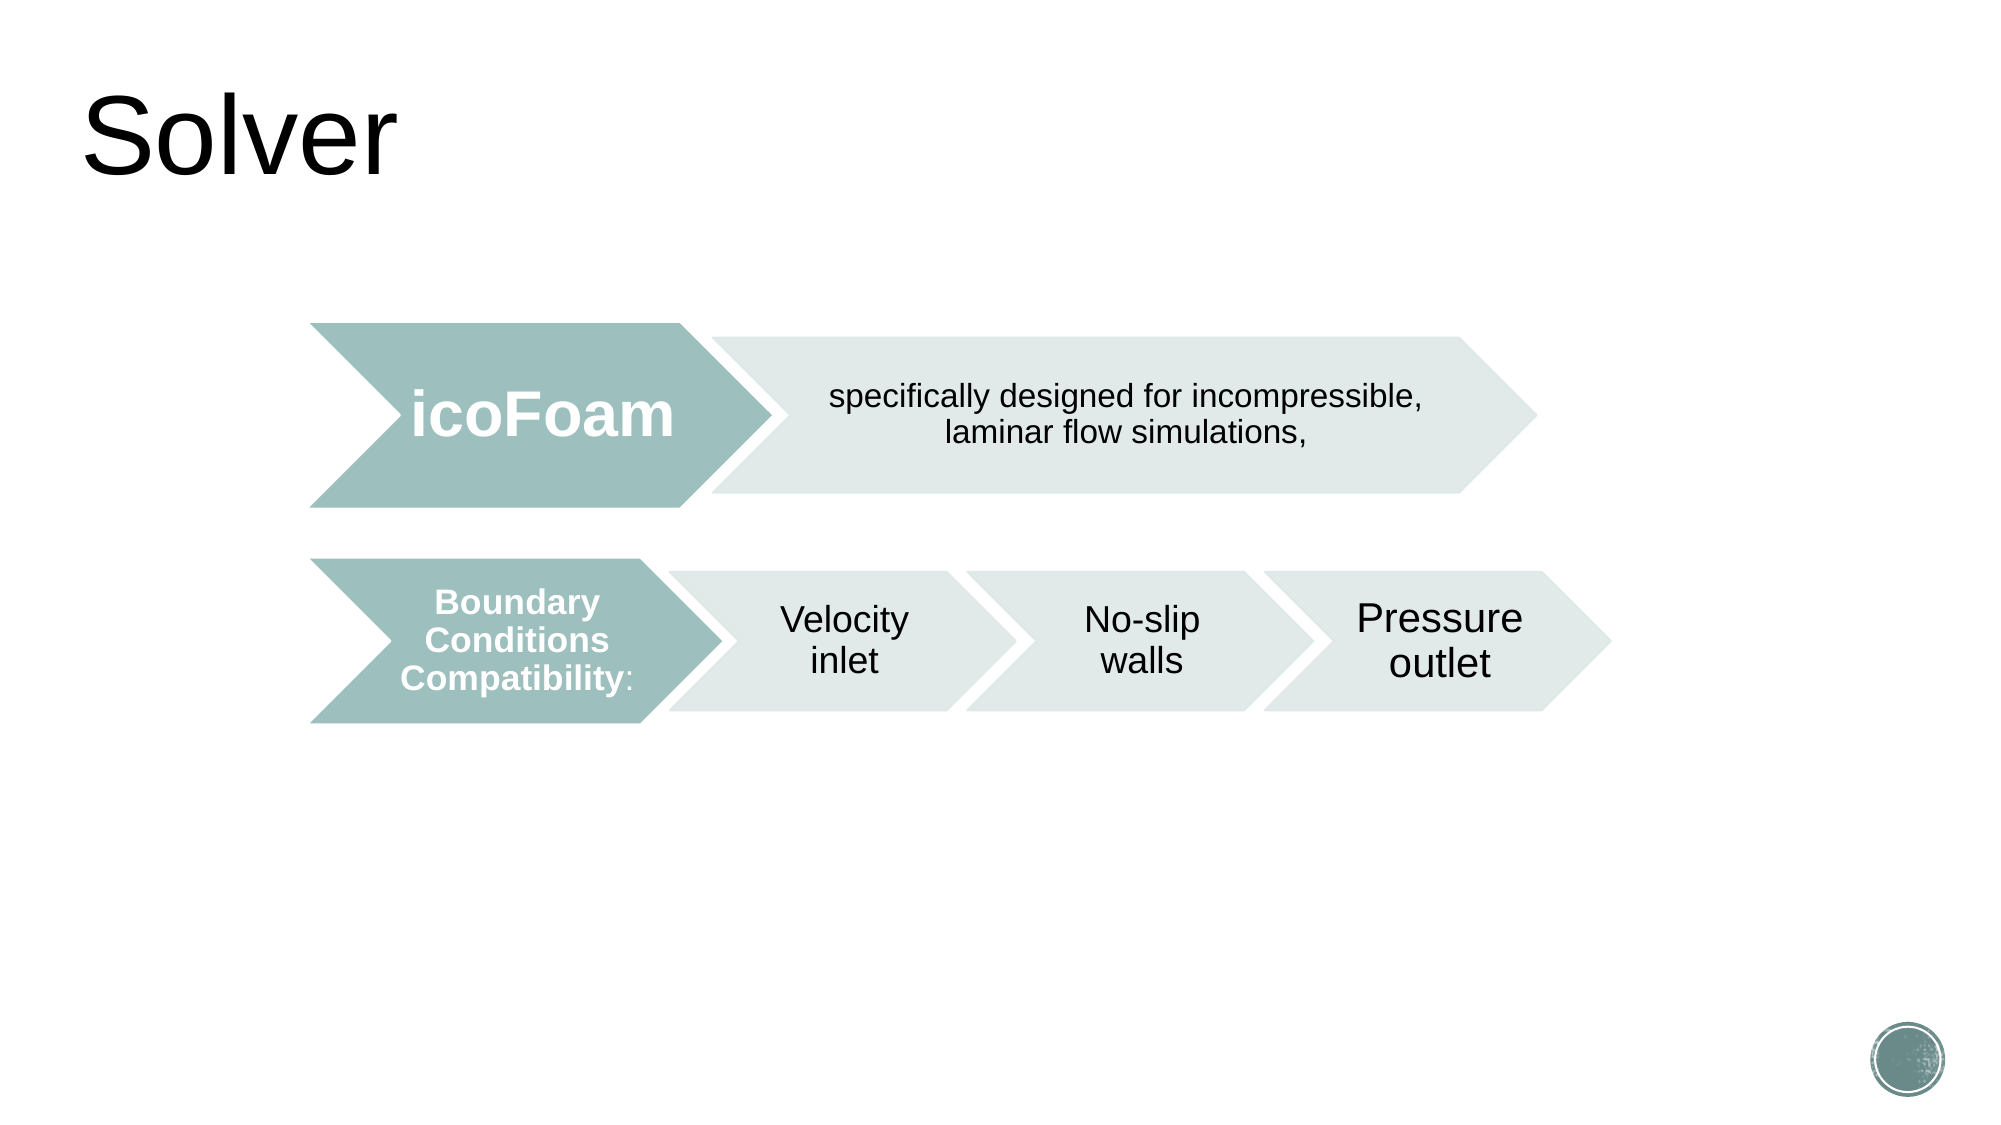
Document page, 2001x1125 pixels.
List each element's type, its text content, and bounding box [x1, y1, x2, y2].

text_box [0, 322, 1874, 509]
text_box Solver [64, 55, 446, 205]
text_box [310, 536, 1610, 748]
